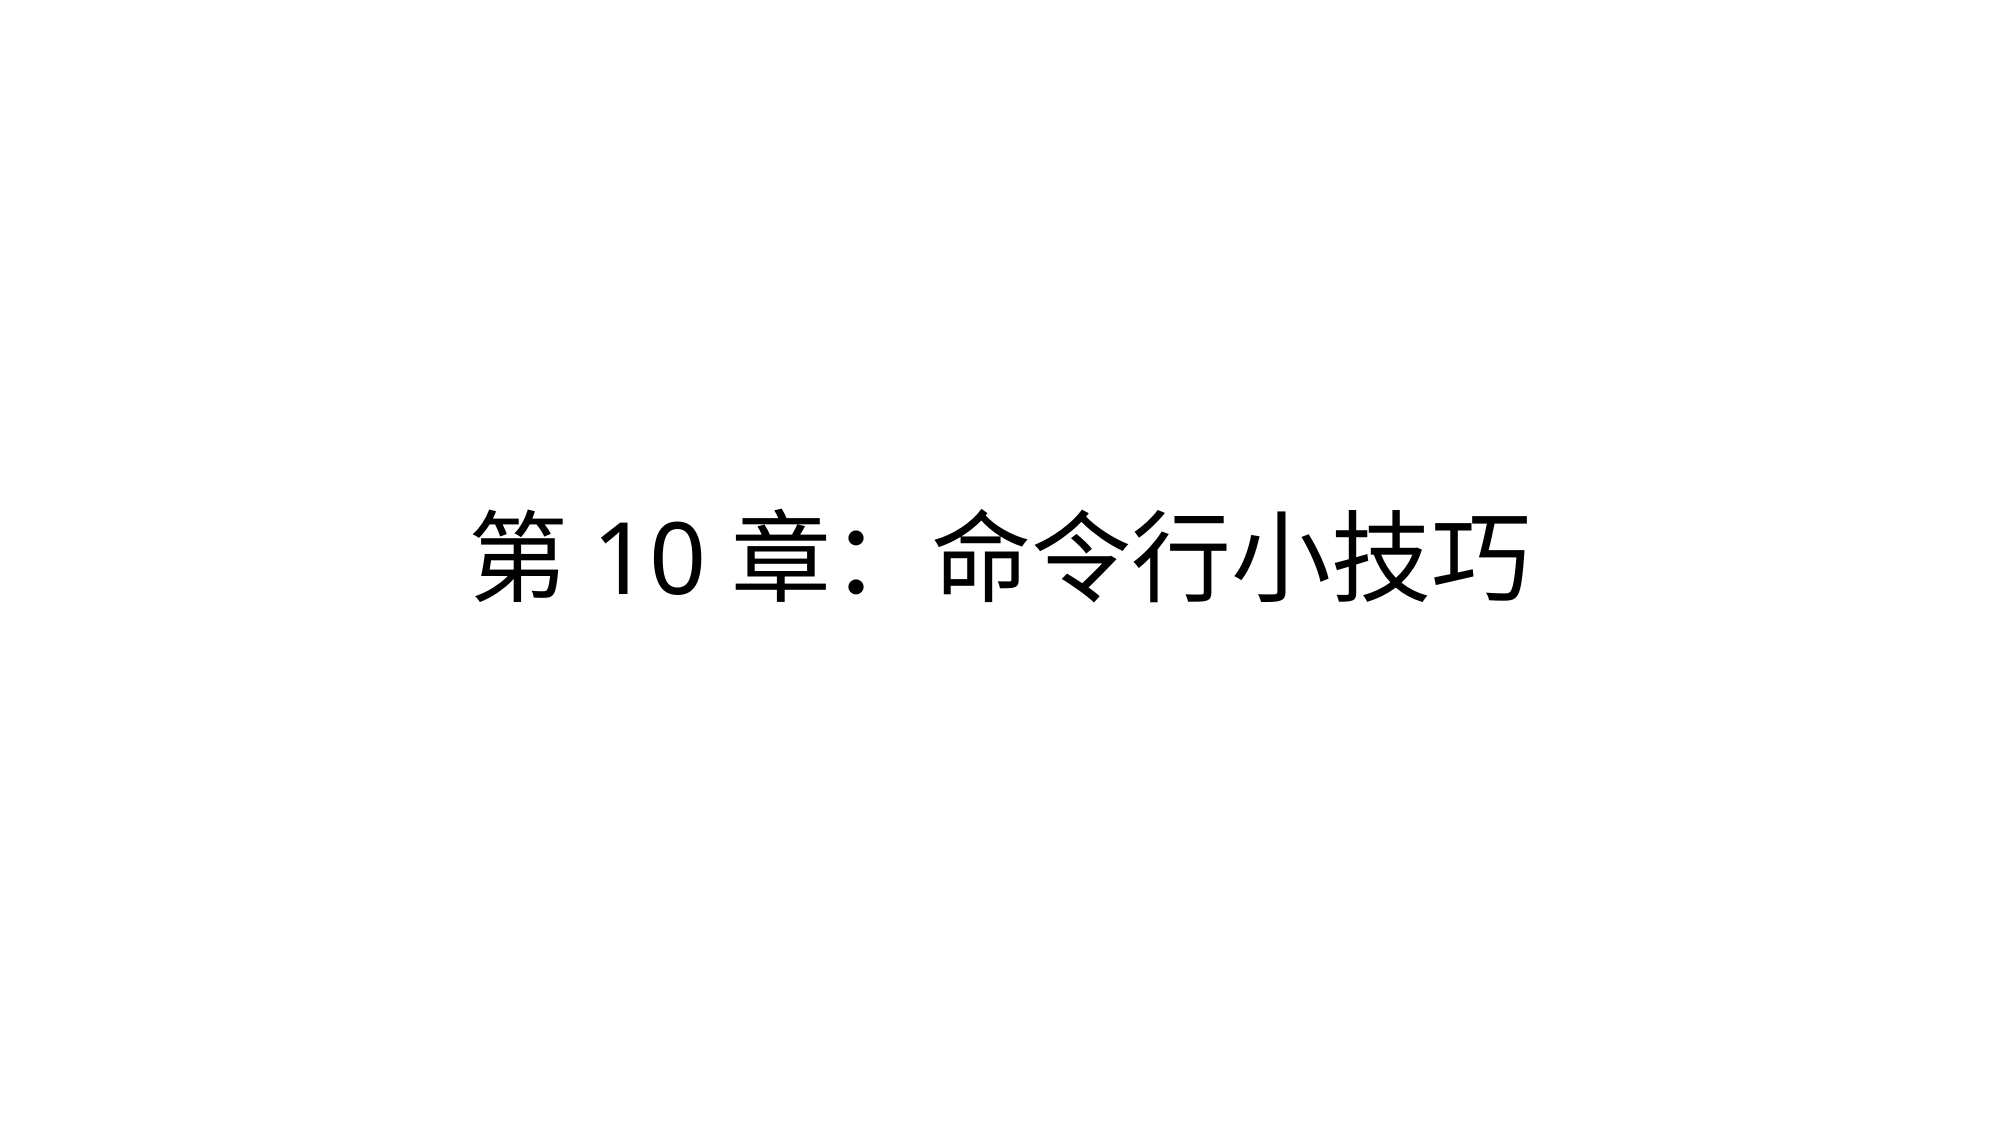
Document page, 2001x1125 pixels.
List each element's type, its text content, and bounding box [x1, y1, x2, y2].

title 第10章：命令行小技巧 [137, 453, 1863, 672]
